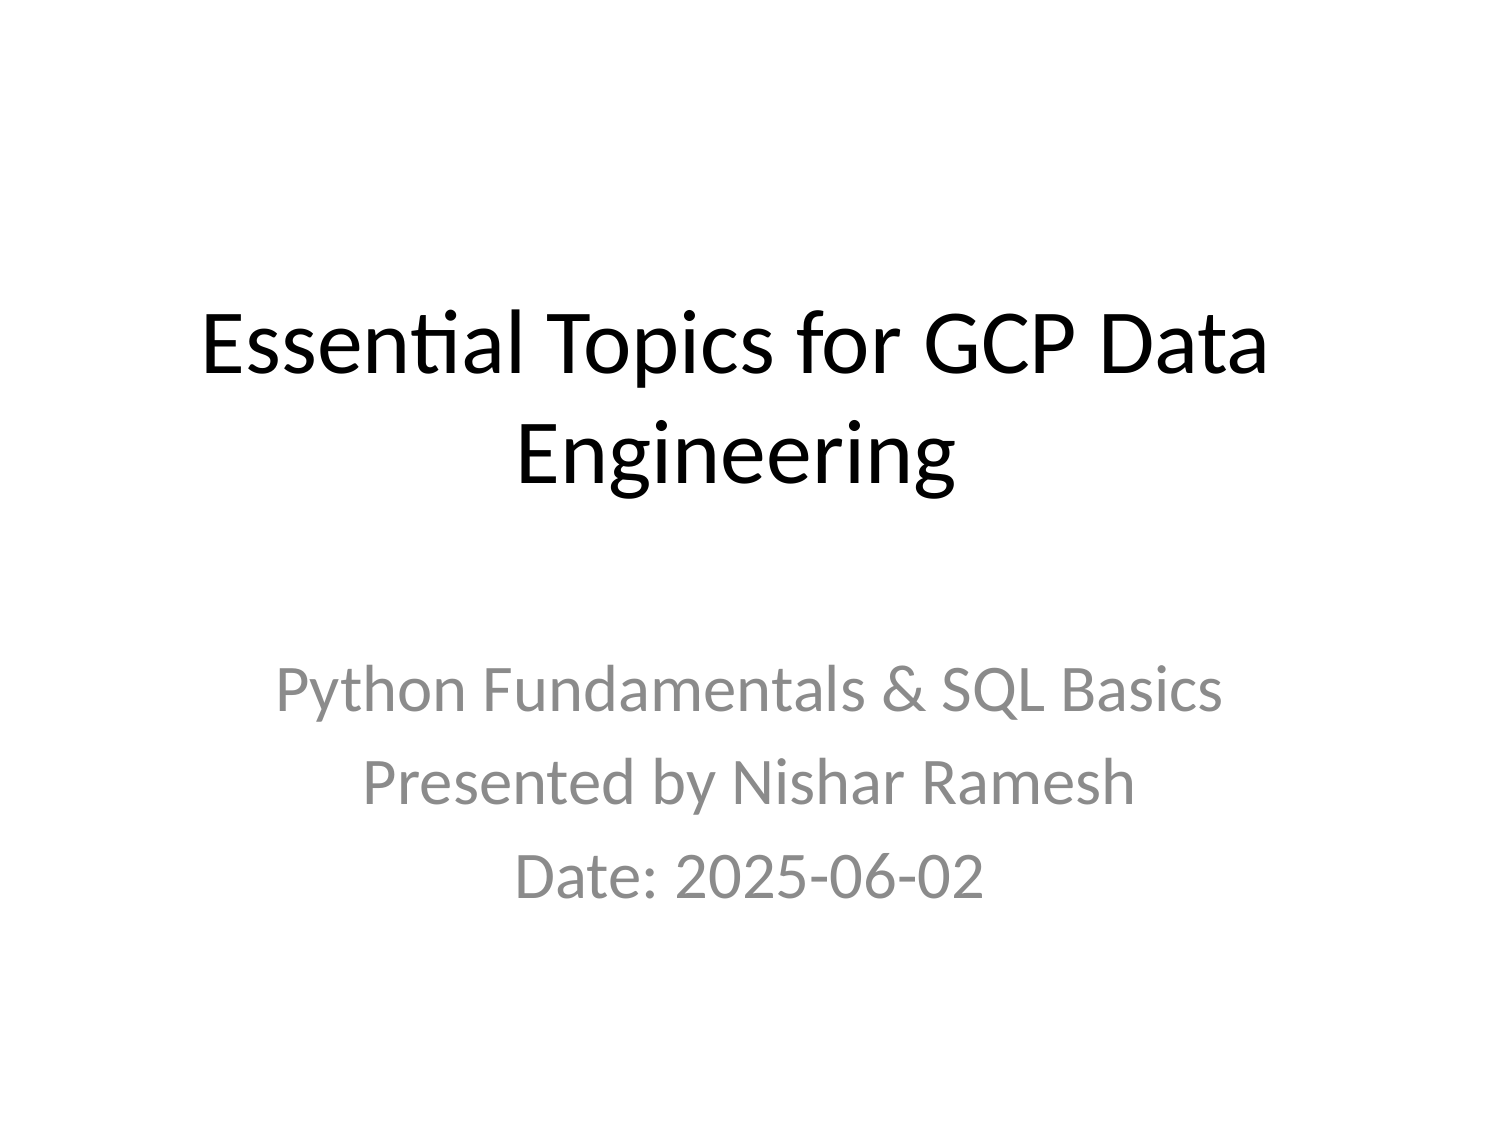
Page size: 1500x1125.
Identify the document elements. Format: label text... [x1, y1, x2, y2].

subtitle Python Fundamentals & SQL Basics Presented by Nishar Ramesh Date: 2025-06-02 [225, 637, 1275, 925]
title Essential Topics for GCP Data Engineering [85, 192, 1388, 591]
